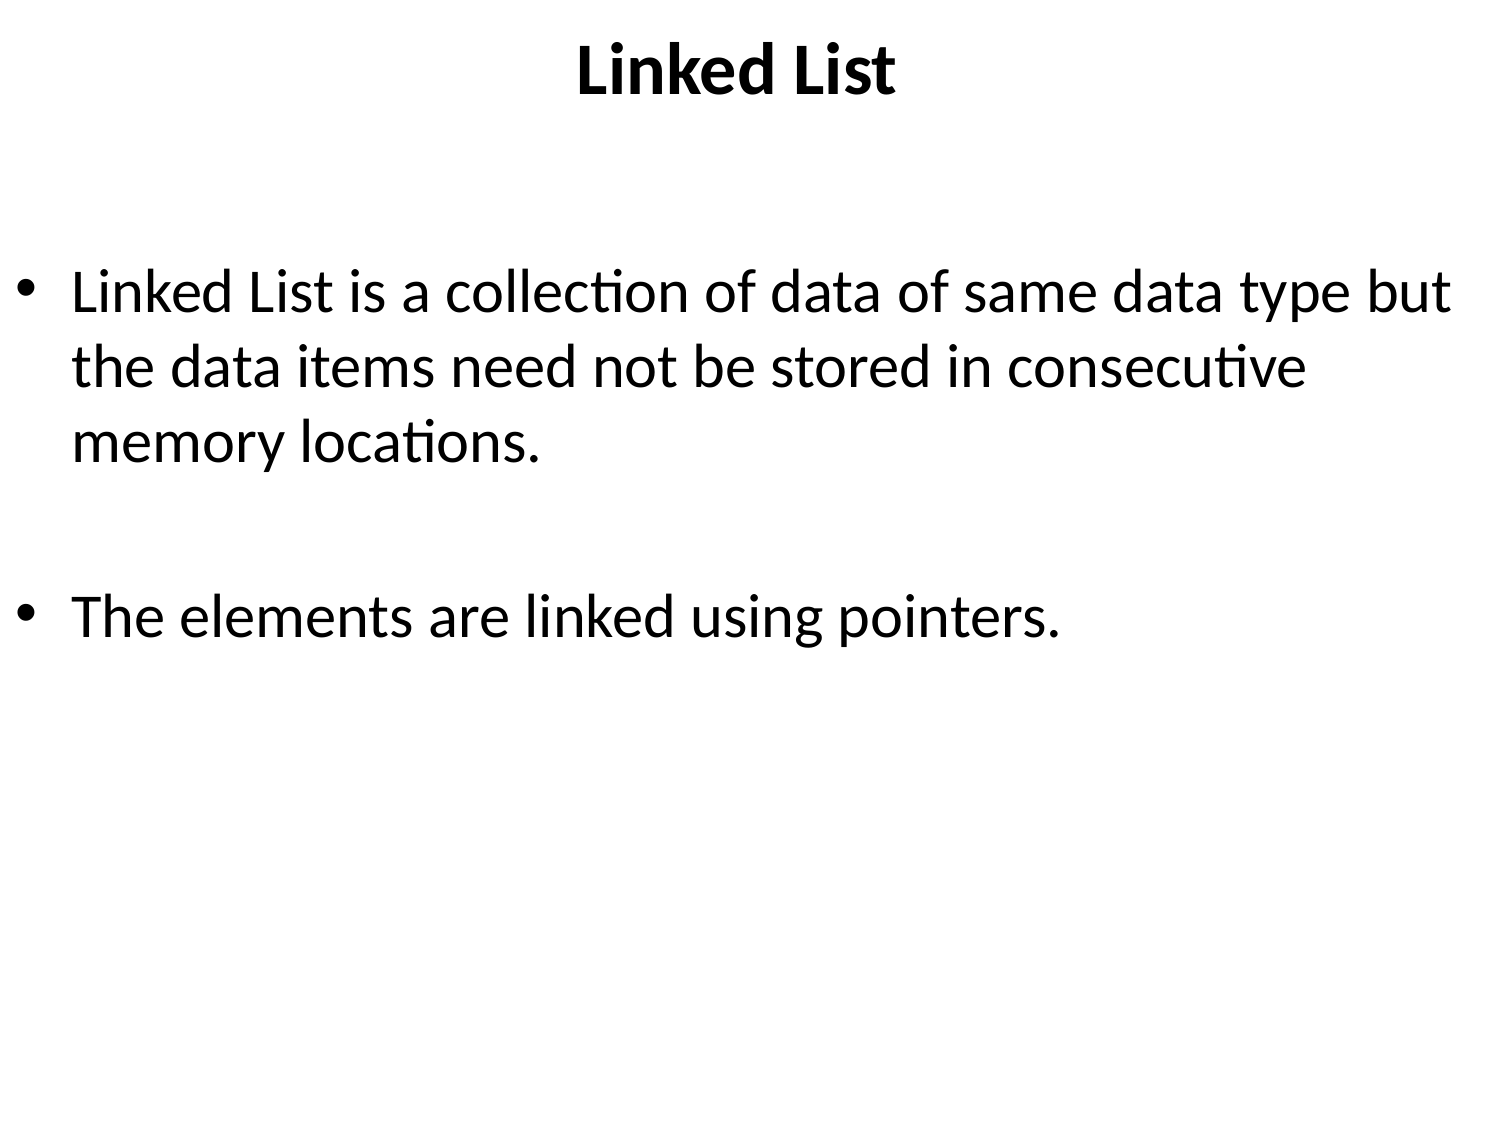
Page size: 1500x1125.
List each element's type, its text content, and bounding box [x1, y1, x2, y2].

title Linked List [62, 12, 1413, 118]
list Linked List is a collection of data of same data type but the data items need not be stored in consecutive memory locations. The elements are linked using pointers. [0, 149, 1500, 1125]
